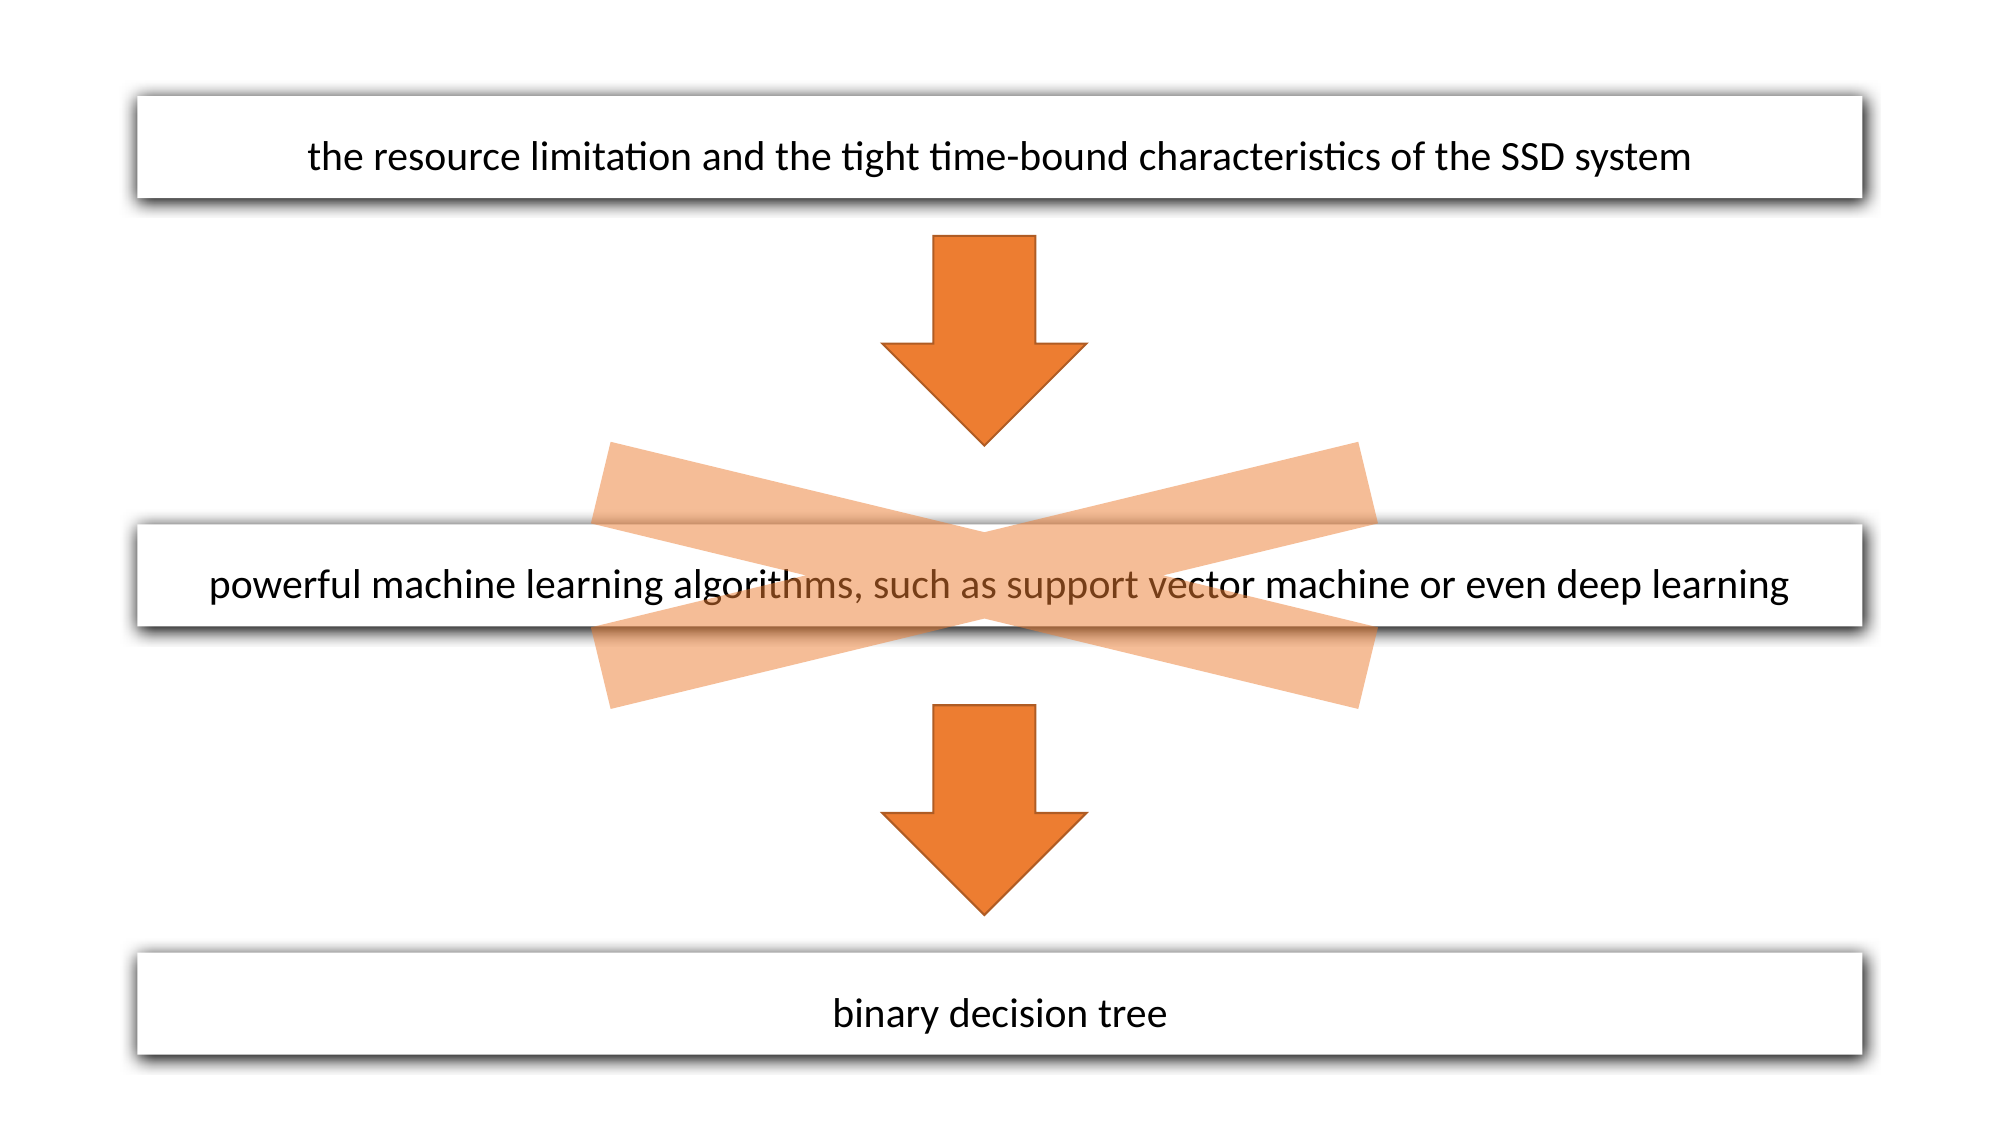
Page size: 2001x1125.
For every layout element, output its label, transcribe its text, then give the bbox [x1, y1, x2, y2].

text_box [590, 441, 1378, 709]
text_box [879, 704, 1089, 917]
text_box powerful machine learning algorithms, such as support vector machine or even deep learning [136, 523, 803, 627]
text_box [879, 234, 1089, 448]
text_box binary decision tree [136, 952, 1863, 1056]
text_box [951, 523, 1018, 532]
list the resource limitation and the tight time-bound characteristics of the SSD system [136, 95, 1863, 199]
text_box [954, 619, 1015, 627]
text_box powerful machine learning algorithms, such as support vector machine or even deep learning [1166, 523, 1863, 627]
